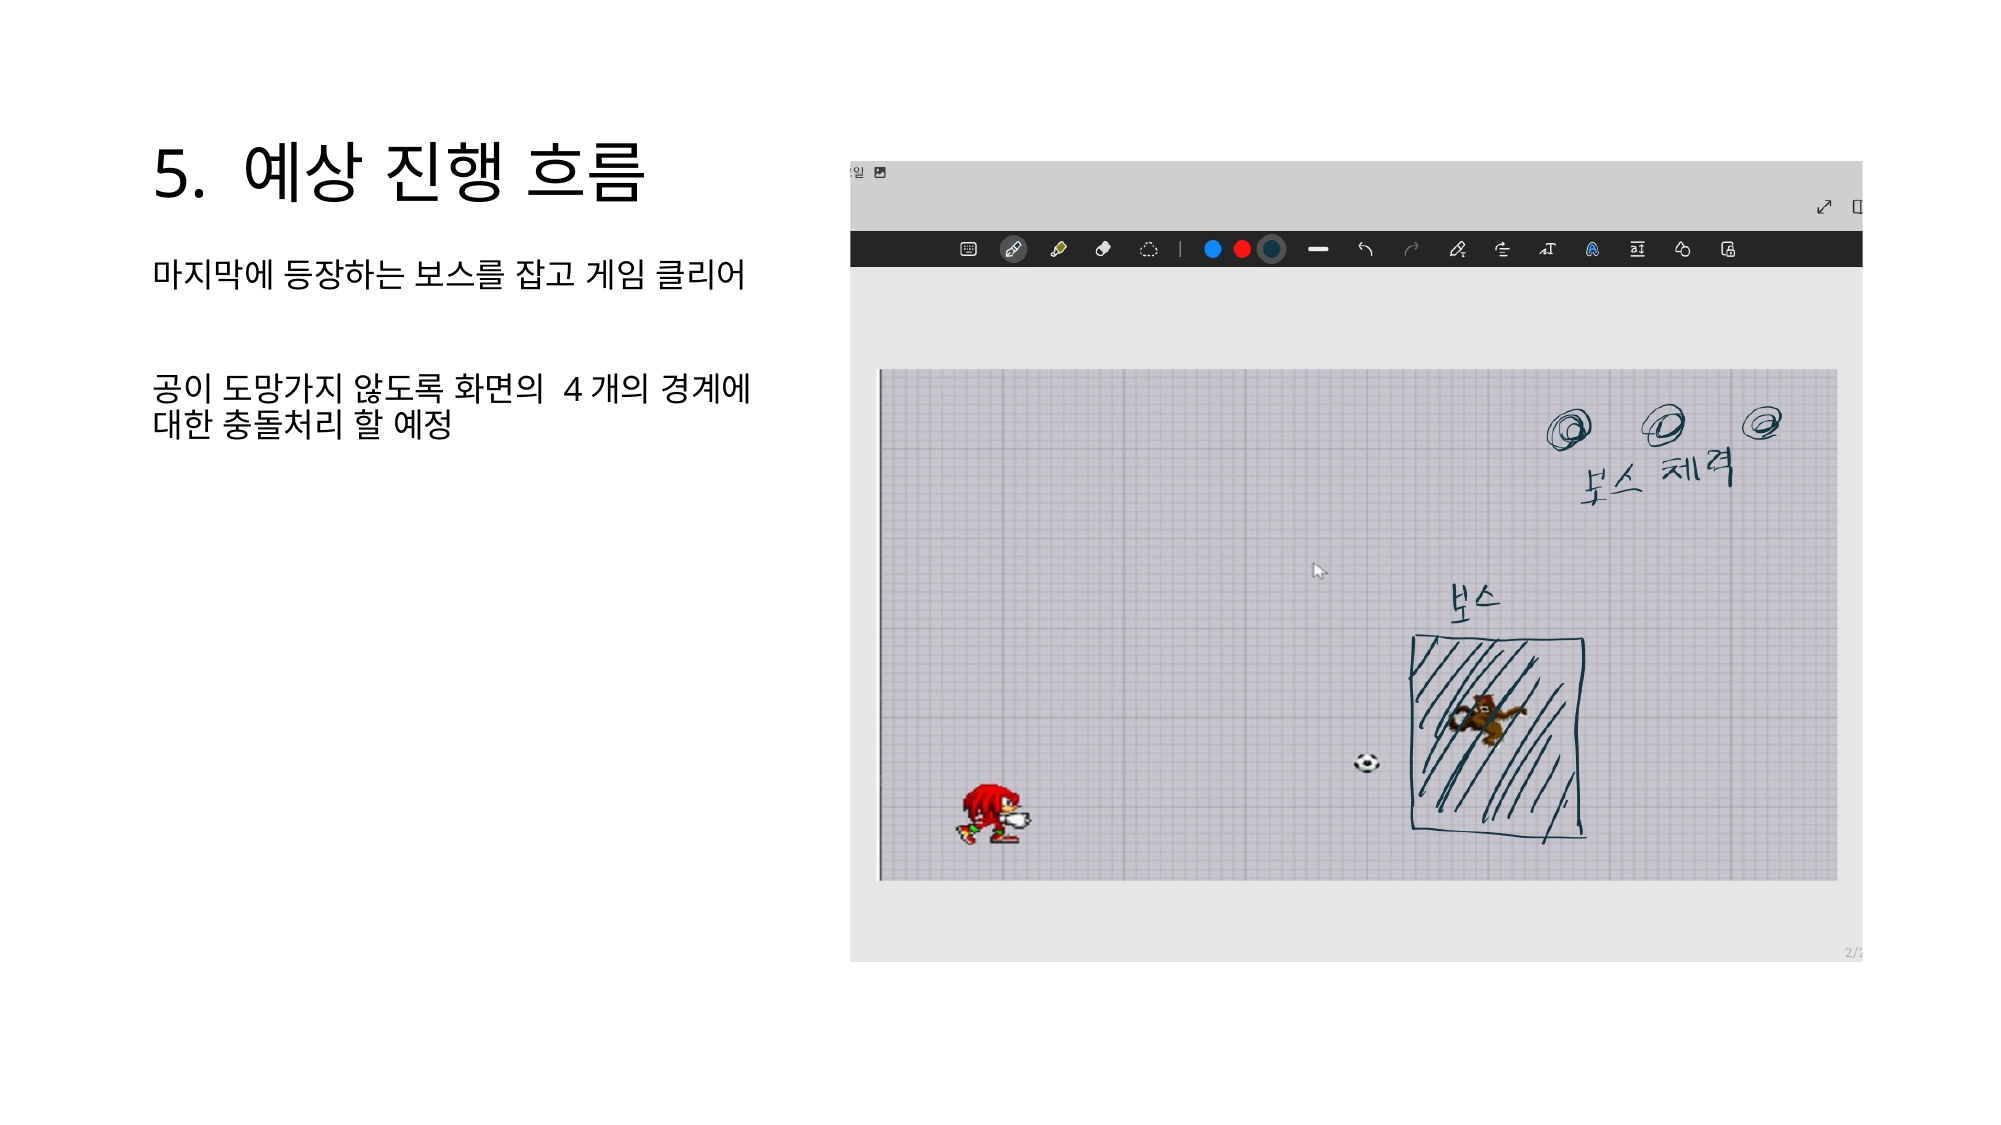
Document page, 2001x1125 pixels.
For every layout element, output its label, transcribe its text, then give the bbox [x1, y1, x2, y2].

list 마지막에 등장하는 보스를 잡고 게임 클리어 공이 도망가지 않도록 화면의 4개의 경계에 대한 충돌처리 할 예정 [137, 251, 783, 963]
title 5. 예상 진행 흐름 [137, 75, 783, 220]
picture [850, 161, 1863, 962]
